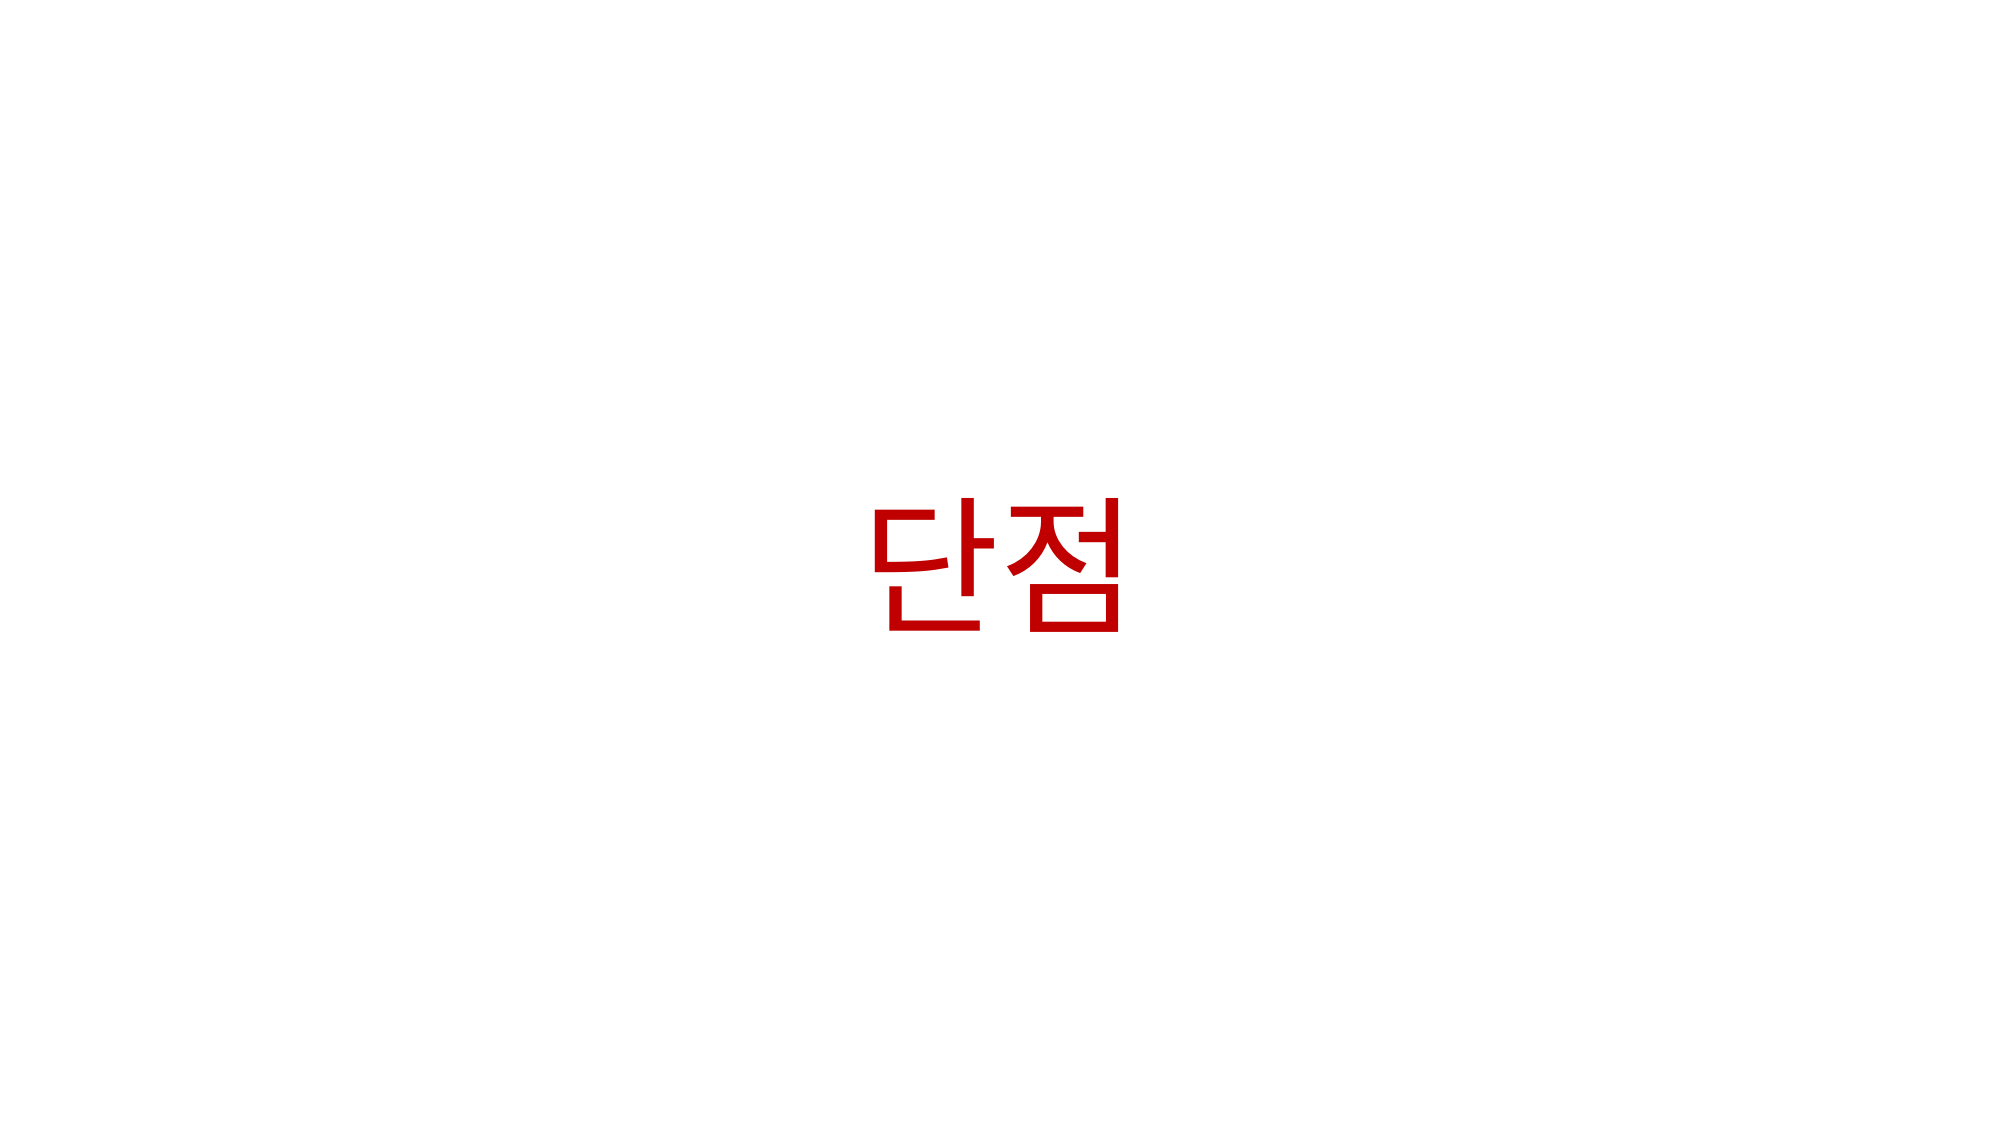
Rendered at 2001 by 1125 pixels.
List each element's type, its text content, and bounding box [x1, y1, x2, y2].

title 단점 [137, 453, 1863, 672]
